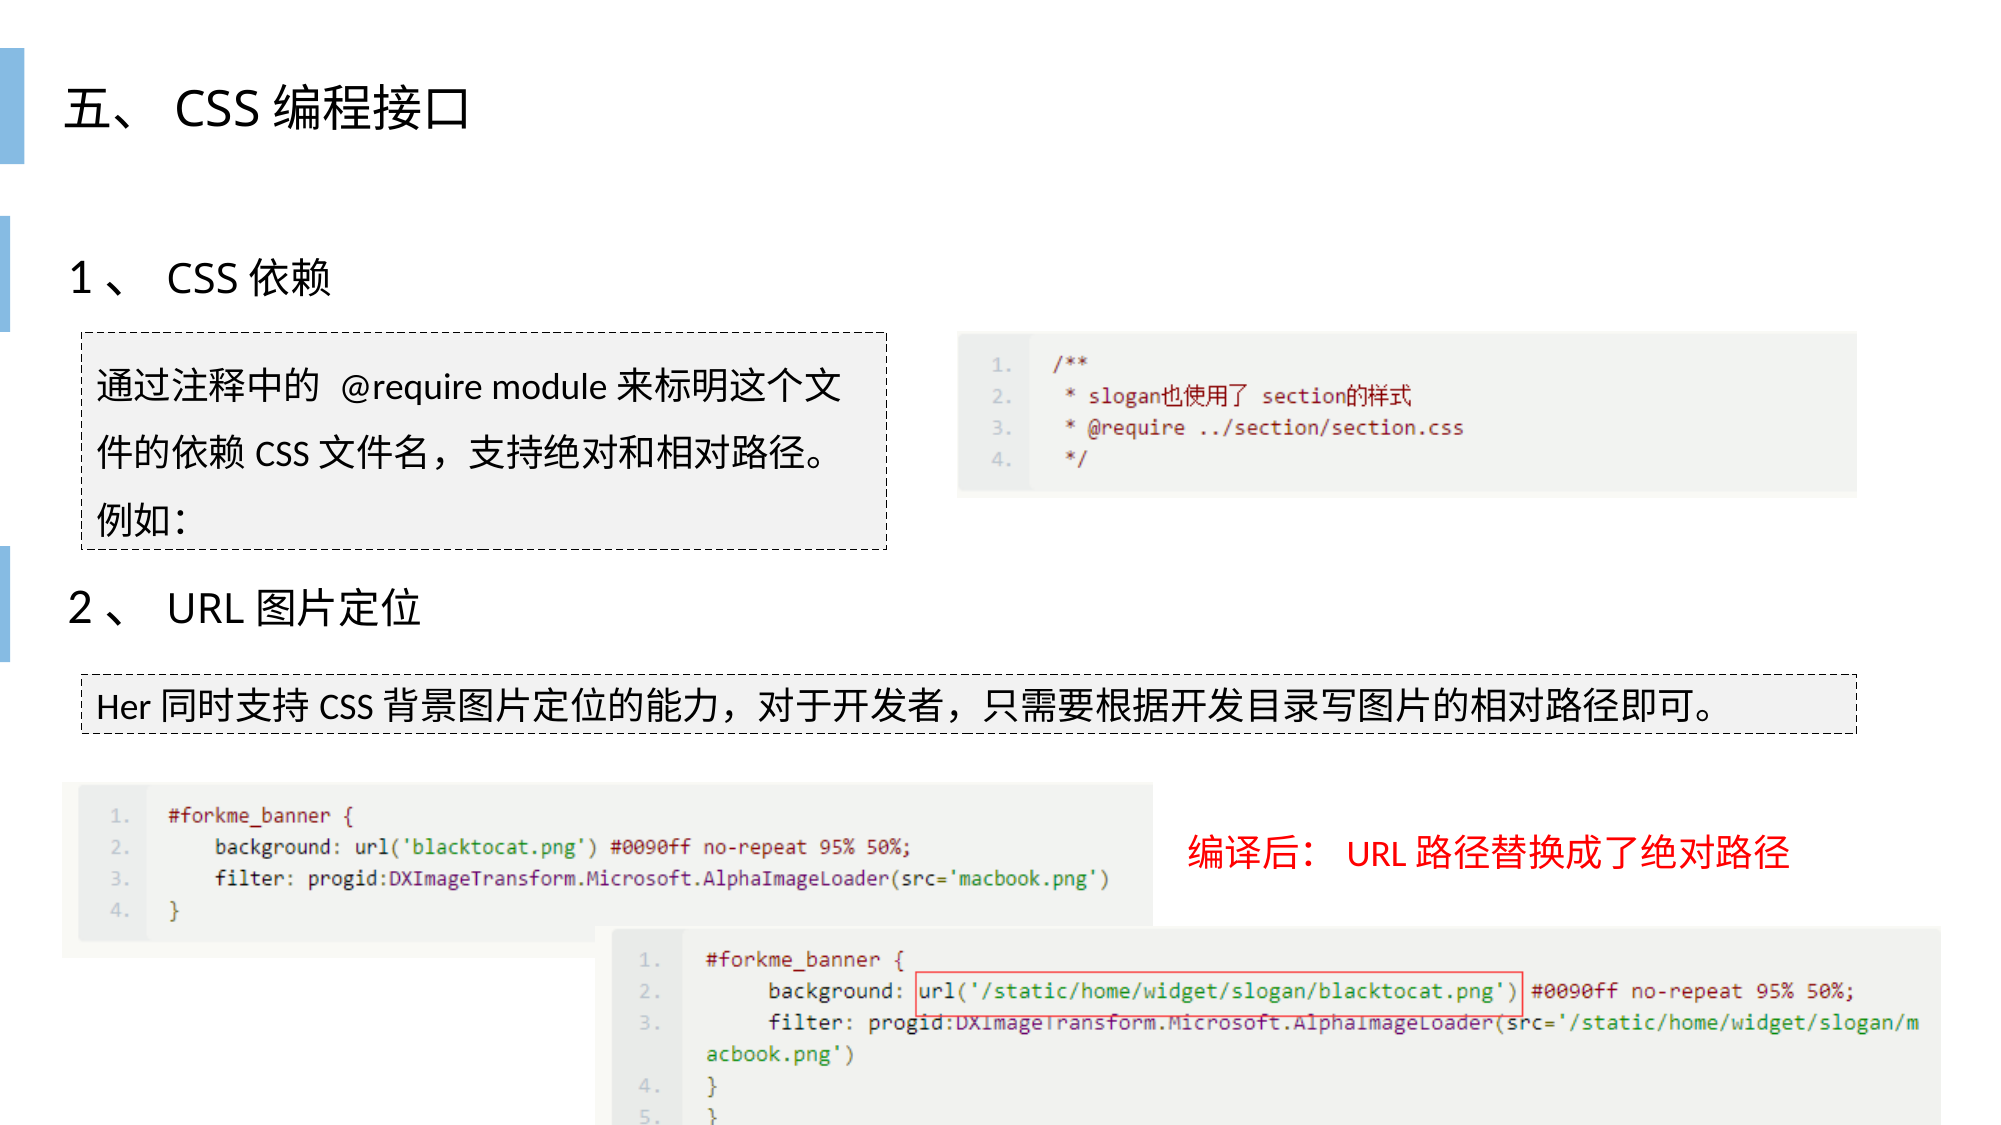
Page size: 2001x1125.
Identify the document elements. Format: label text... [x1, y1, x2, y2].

text_box 编译后：URL路径替换成了绝对路径 [1172, 821, 1806, 882]
picture [62, 782, 1941, 1125]
text_box 通过注释中的 @require module来标明这个文件的依赖CSS文件名，支持绝对和相对路径。例如： [81, 332, 887, 545]
picture [957, 331, 1857, 498]
text_box Her同时支持CSS背景图片定位的能力，对于开发者，只需要根据开发目录写图片的相对路径即可。 [81, 674, 1857, 734]
text_box 五、CSS编程接口 [24, 68, 1141, 144]
text_box [0, 47, 25, 165]
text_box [0, 545, 1158, 663]
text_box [0, 215, 1158, 332]
